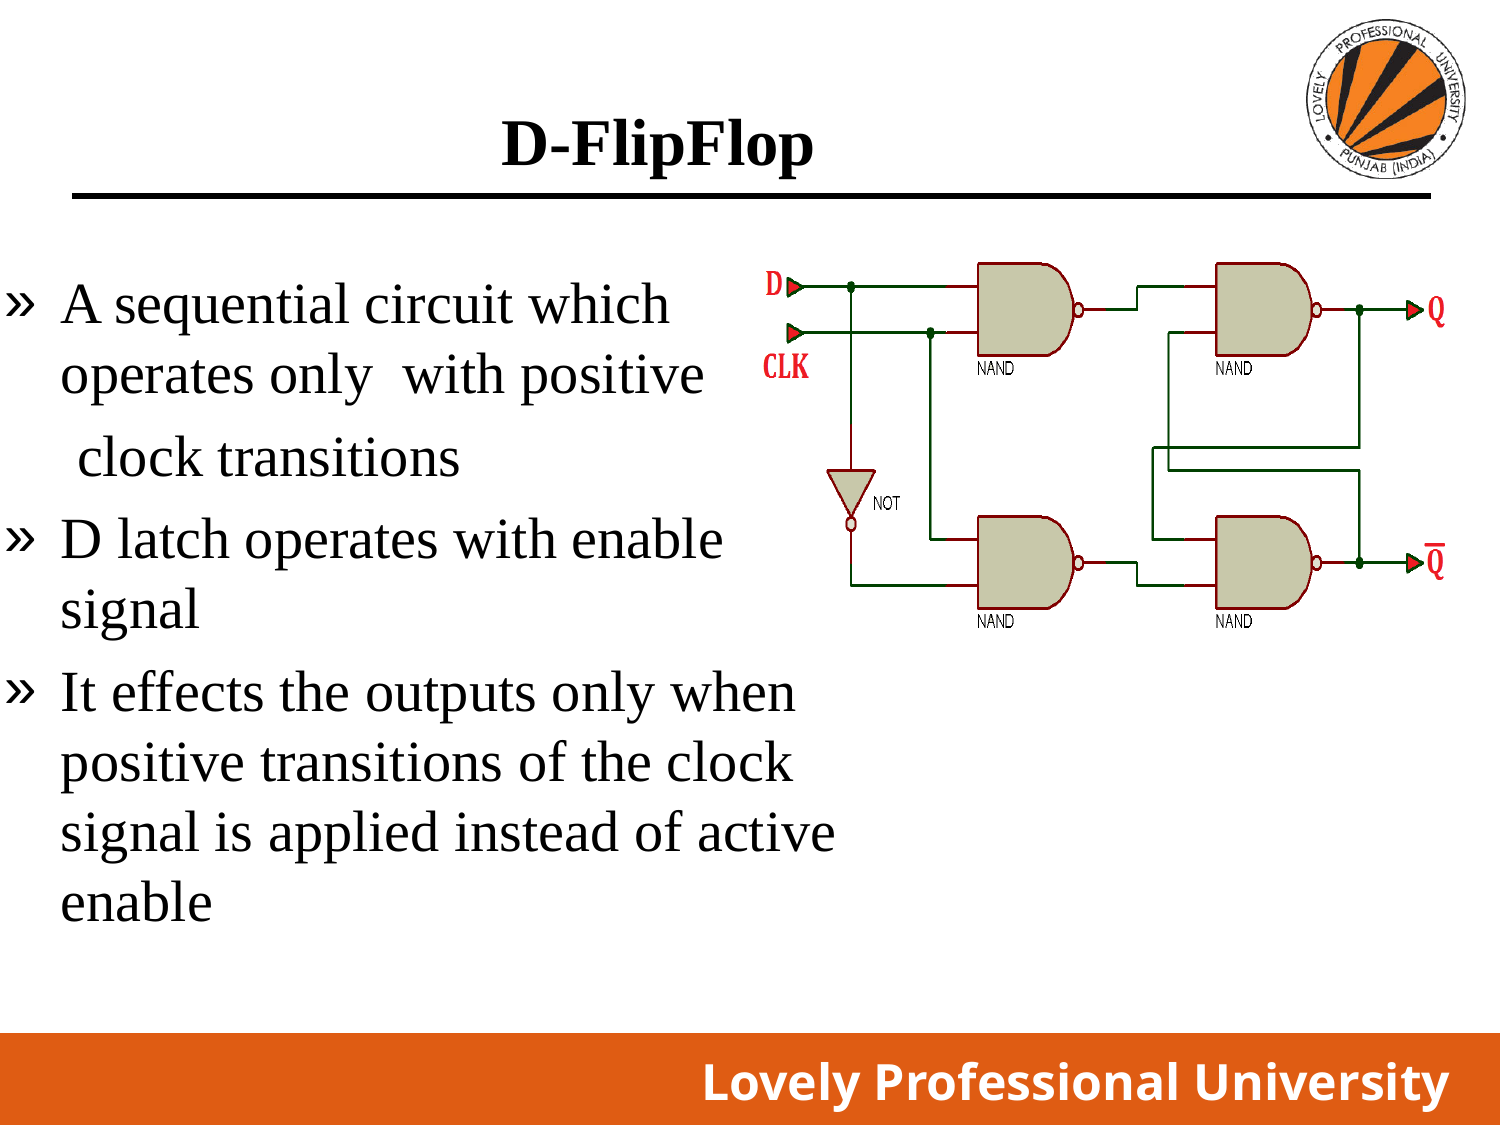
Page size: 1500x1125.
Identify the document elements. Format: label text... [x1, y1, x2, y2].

picture [1425, 19, 1466, 179]
title D-FlipFlop [75, 14, 1425, 257]
picture [749, 199, 1476, 676]
list A sequential circuit which operates only with positive clock transitions D latch operates with enable signal It effects the outputs only when positive transitions of the clock signal is applied instead of active enable [0, 257, 863, 950]
